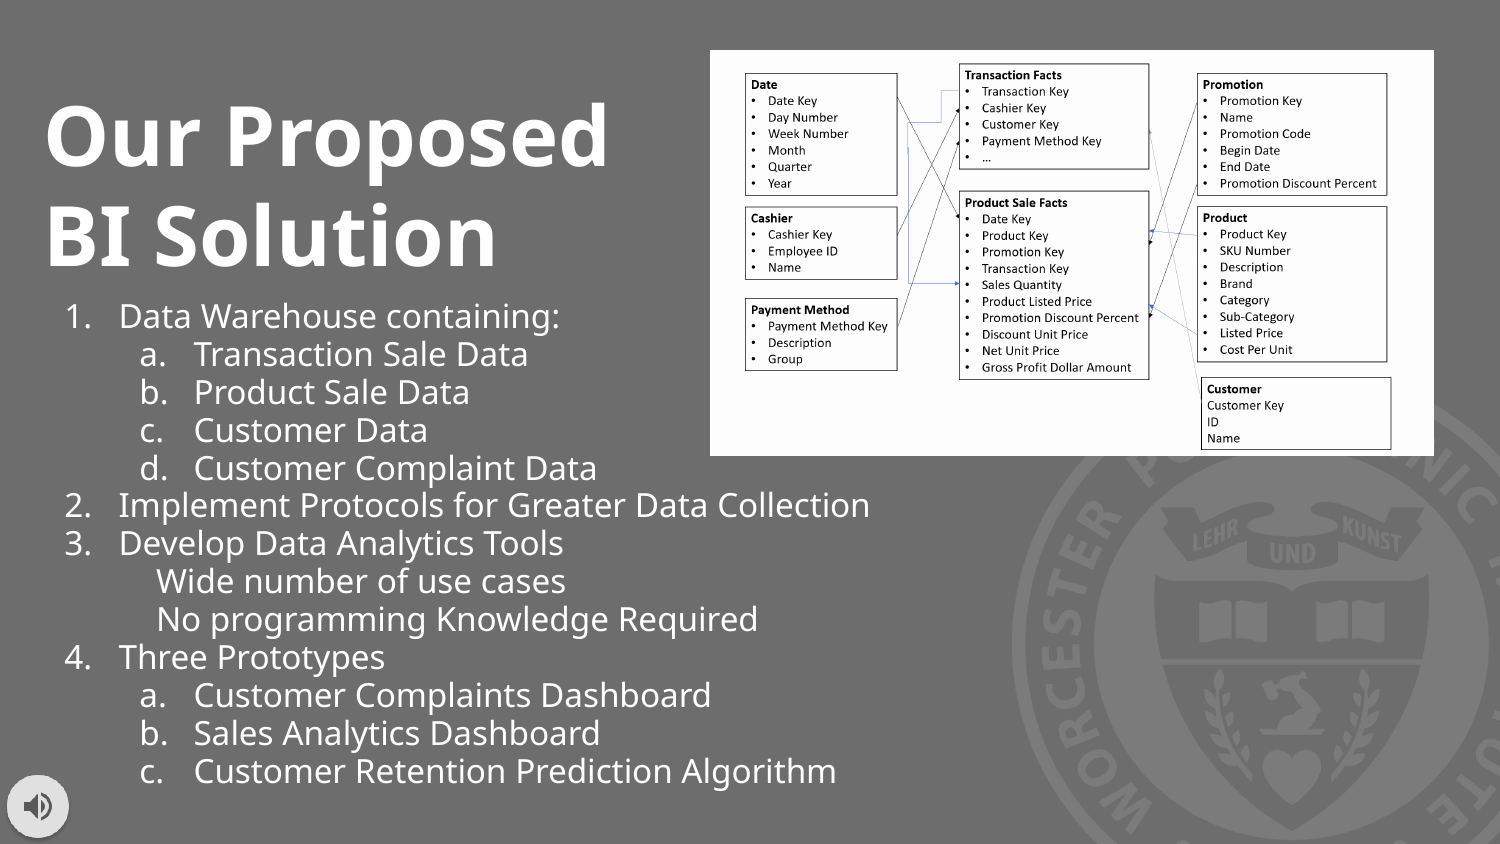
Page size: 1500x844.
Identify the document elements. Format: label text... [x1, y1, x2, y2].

picture [0, 768, 76, 844]
list Data Warehouse containing: Transaction Sale Data Product Sale Data Customer Data Customer Complaint Data Implement Protocols for Greater Data Collection Develop Data Analytics Tools Wide number of use cases No programming Knowledge Required Three Prototypes Customer Complaints Dashboard Sales Analytics Dashboard Customer Retention Prediction Algorithm [28, 290, 705, 404]
picture [710, 50, 1500, 844]
title Our Proposed BI Solution [28, 84, 705, 290]
